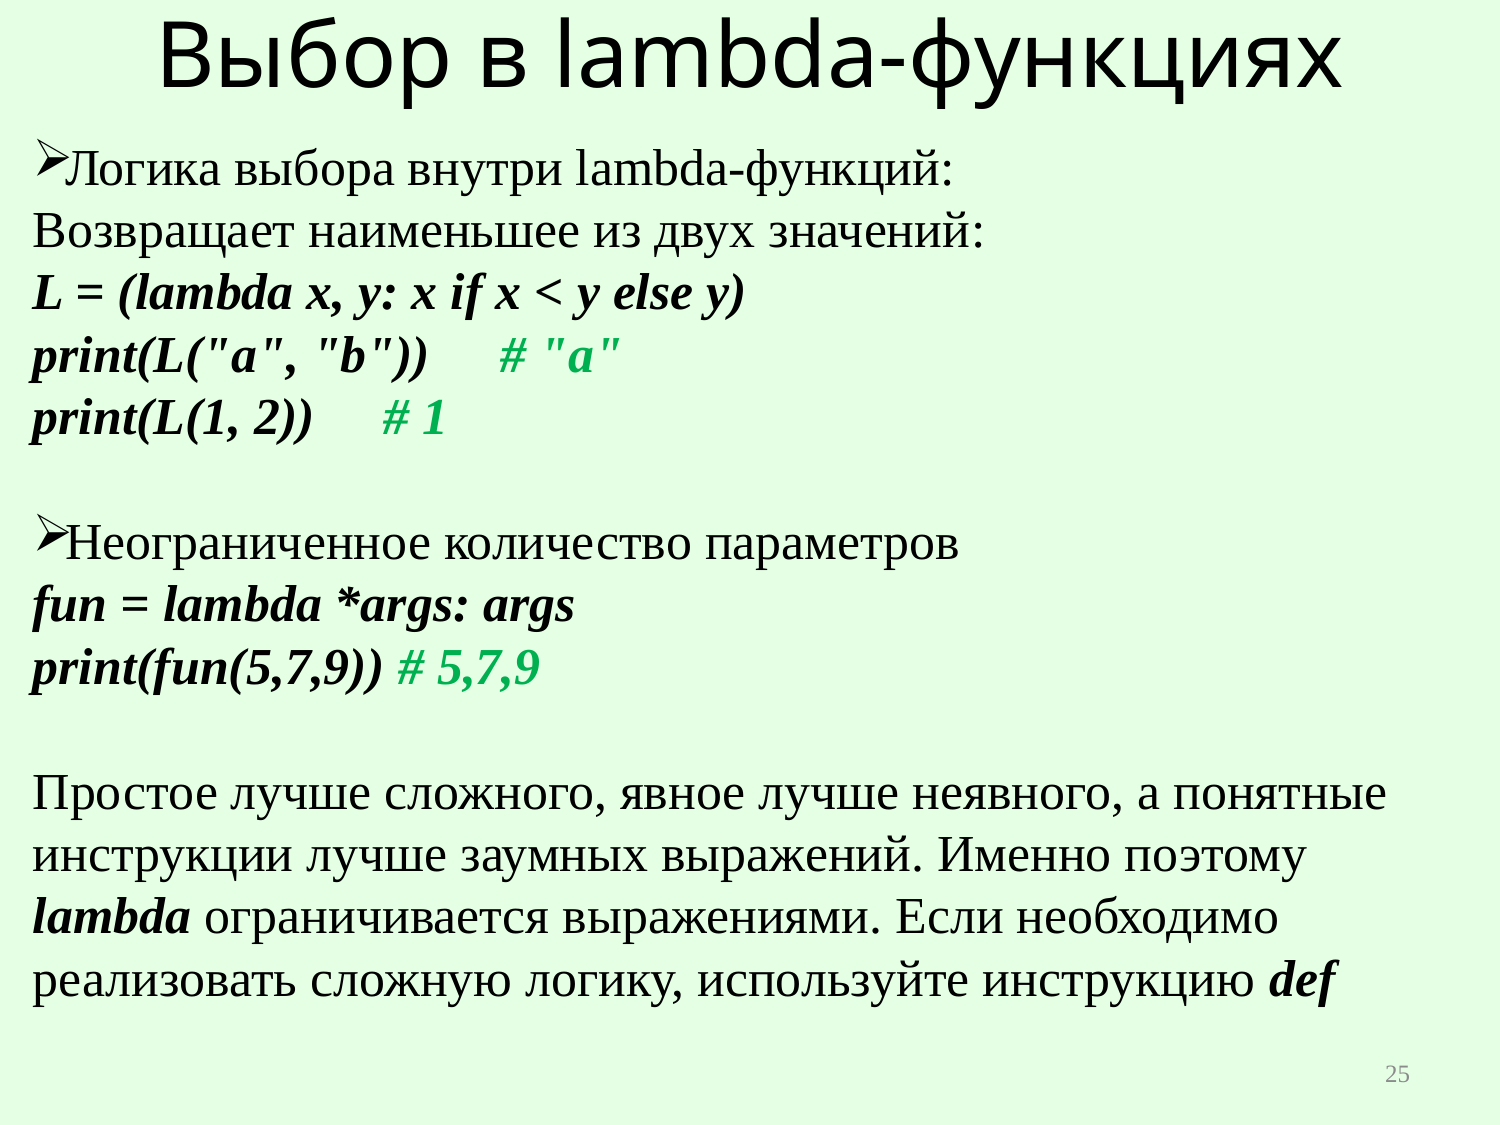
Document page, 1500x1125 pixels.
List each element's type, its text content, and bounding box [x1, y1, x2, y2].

slide_number 25 [1074, 1042, 1425, 1103]
list Логика выбора внутри lambda-функций: Возвращает наименьшее из двух значений: L = (lambda x, y: x if x < y else y) print(L("a", "b")) # "a" print(L(1, 2)) # 1 Неограниченное количество параметров fun = lambda *args: args print(fun(5,7,9)) # 5,7,9 Простое лучше сложного, явное лучше неявного, а понятные инструкции лучше заумных выражений. Именно поэтому lambda ограничивается выражениями. Если необходимо реализовать сложную логику, используйте инструкцию def [17, 125, 1483, 1035]
title Выбор в lambda-функциях [17, 0, 1483, 102]
